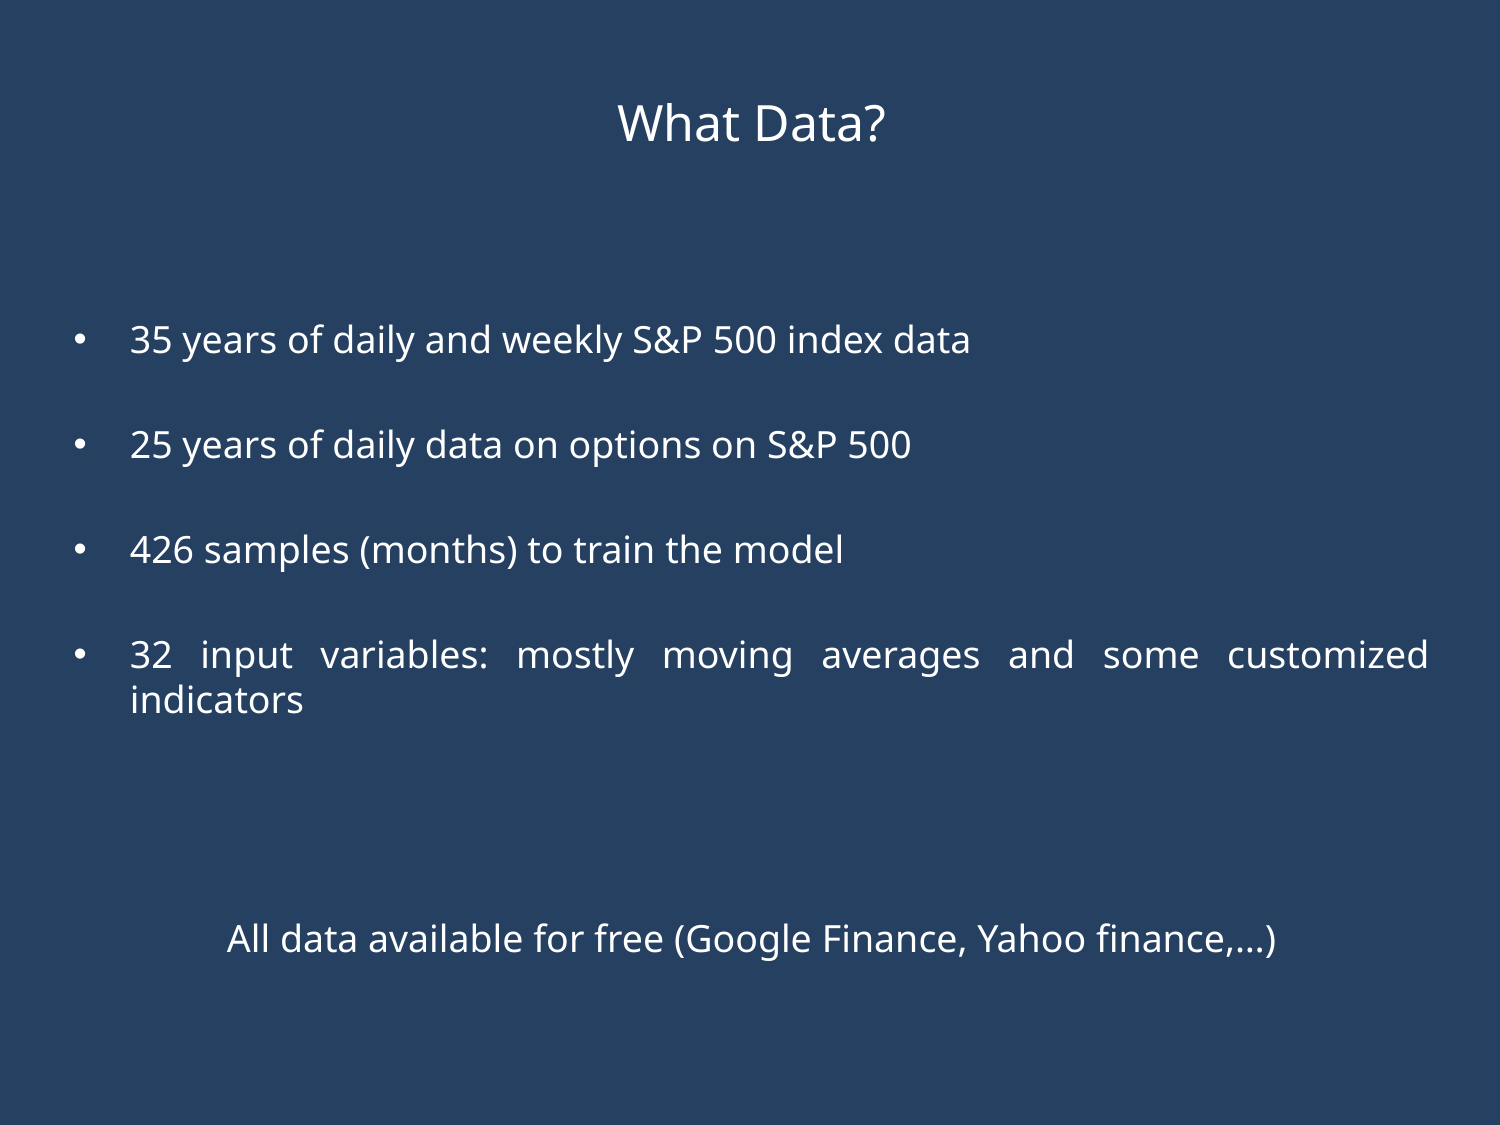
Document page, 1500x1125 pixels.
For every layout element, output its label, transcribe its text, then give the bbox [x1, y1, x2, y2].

text_box What Data? 35 years of daily and weekly S&P 500 index data 25 years of daily data on options on S&P 500 426 samples (months) to train the model 32 input variables: mostly moving averages and some customized indicators All data available for free (Google Finance, Yahoo finance,…) [58, 84, 1446, 1056]
